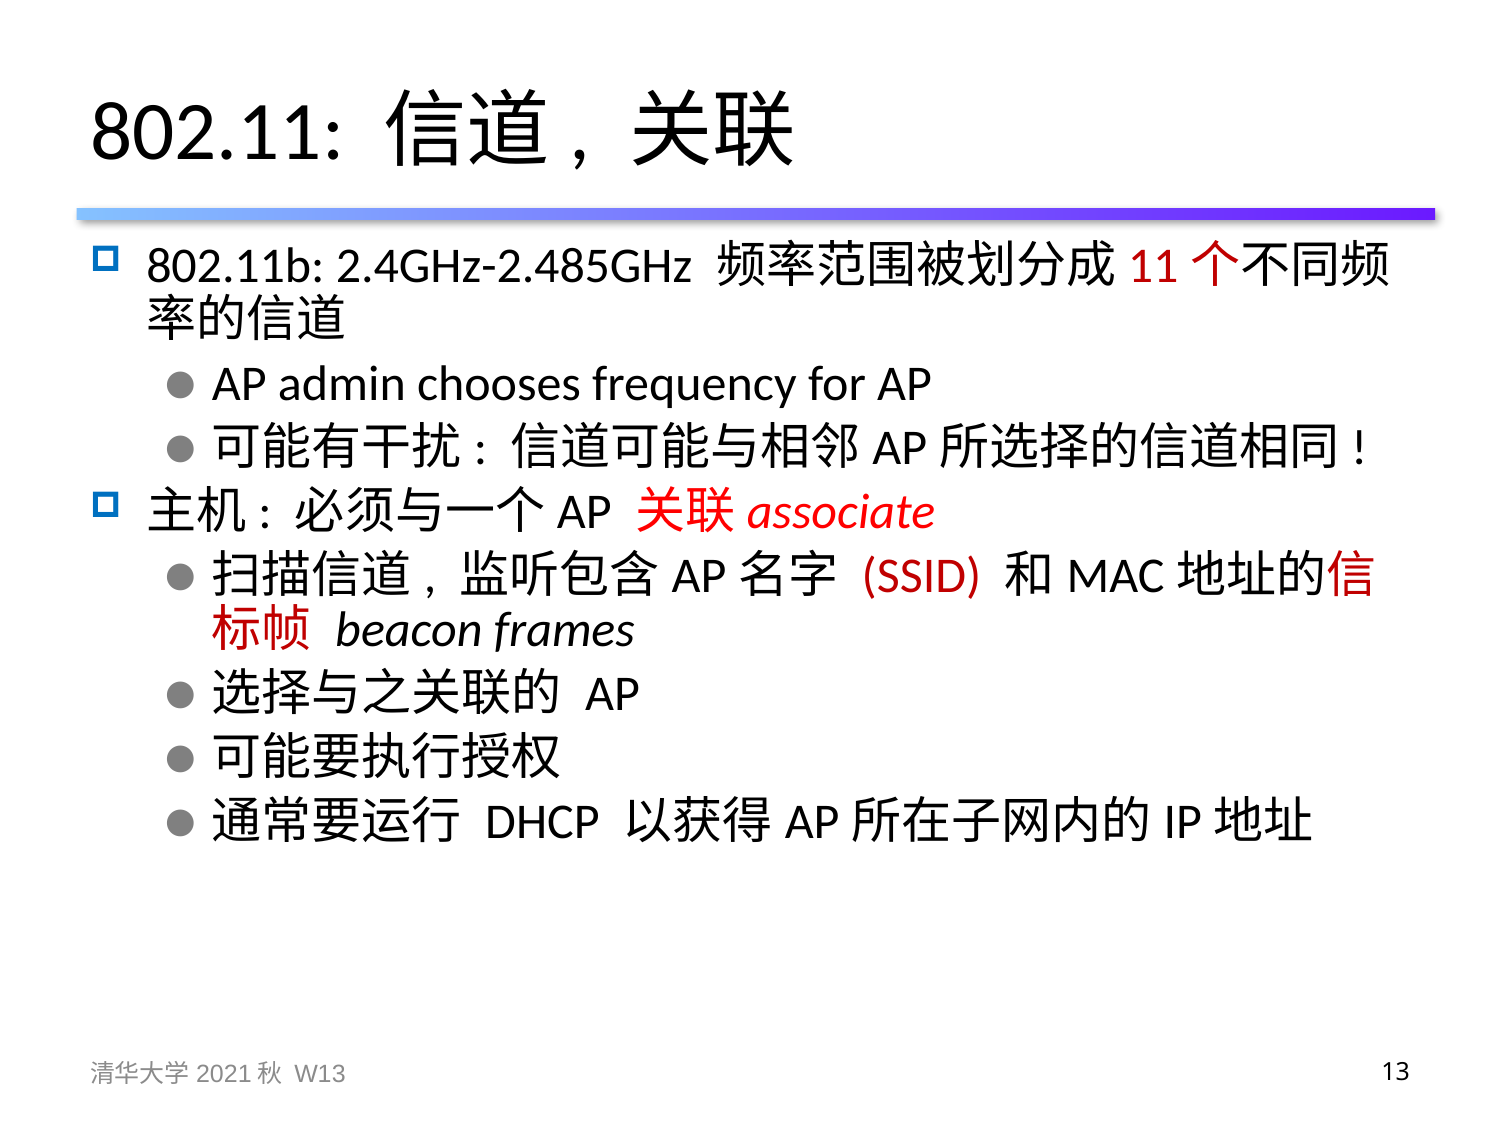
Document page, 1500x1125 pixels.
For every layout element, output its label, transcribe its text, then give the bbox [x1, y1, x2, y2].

title 802.11: 信道, 关联 [75, 45, 1425, 209]
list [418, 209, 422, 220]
slide_number 33 [243, 209, 247, 220]
list 802.11b: 2.4GHz-2.485GHz 频率范围被划分成11个不同频率的信道 AP admin chooses frequency for AP 可能有干扰: 信道可能与相邻AP所选择的信道相同! 主机: 必须与一个AP 关联associate 扫描信道, 监听包含AP名字 (SSID) 和MAC地址的信标帧 beacon frames 选择与之关联的 AP 可能要执行授权 通常要运行 DHCP 以获得AP所在子网内的IP地址 [75, 231, 1425, 1005]
slide_number 清华大学2021秋 W13 [75, 1042, 425, 1103]
slide_number 13 [1074, 1042, 1425, 1103]
